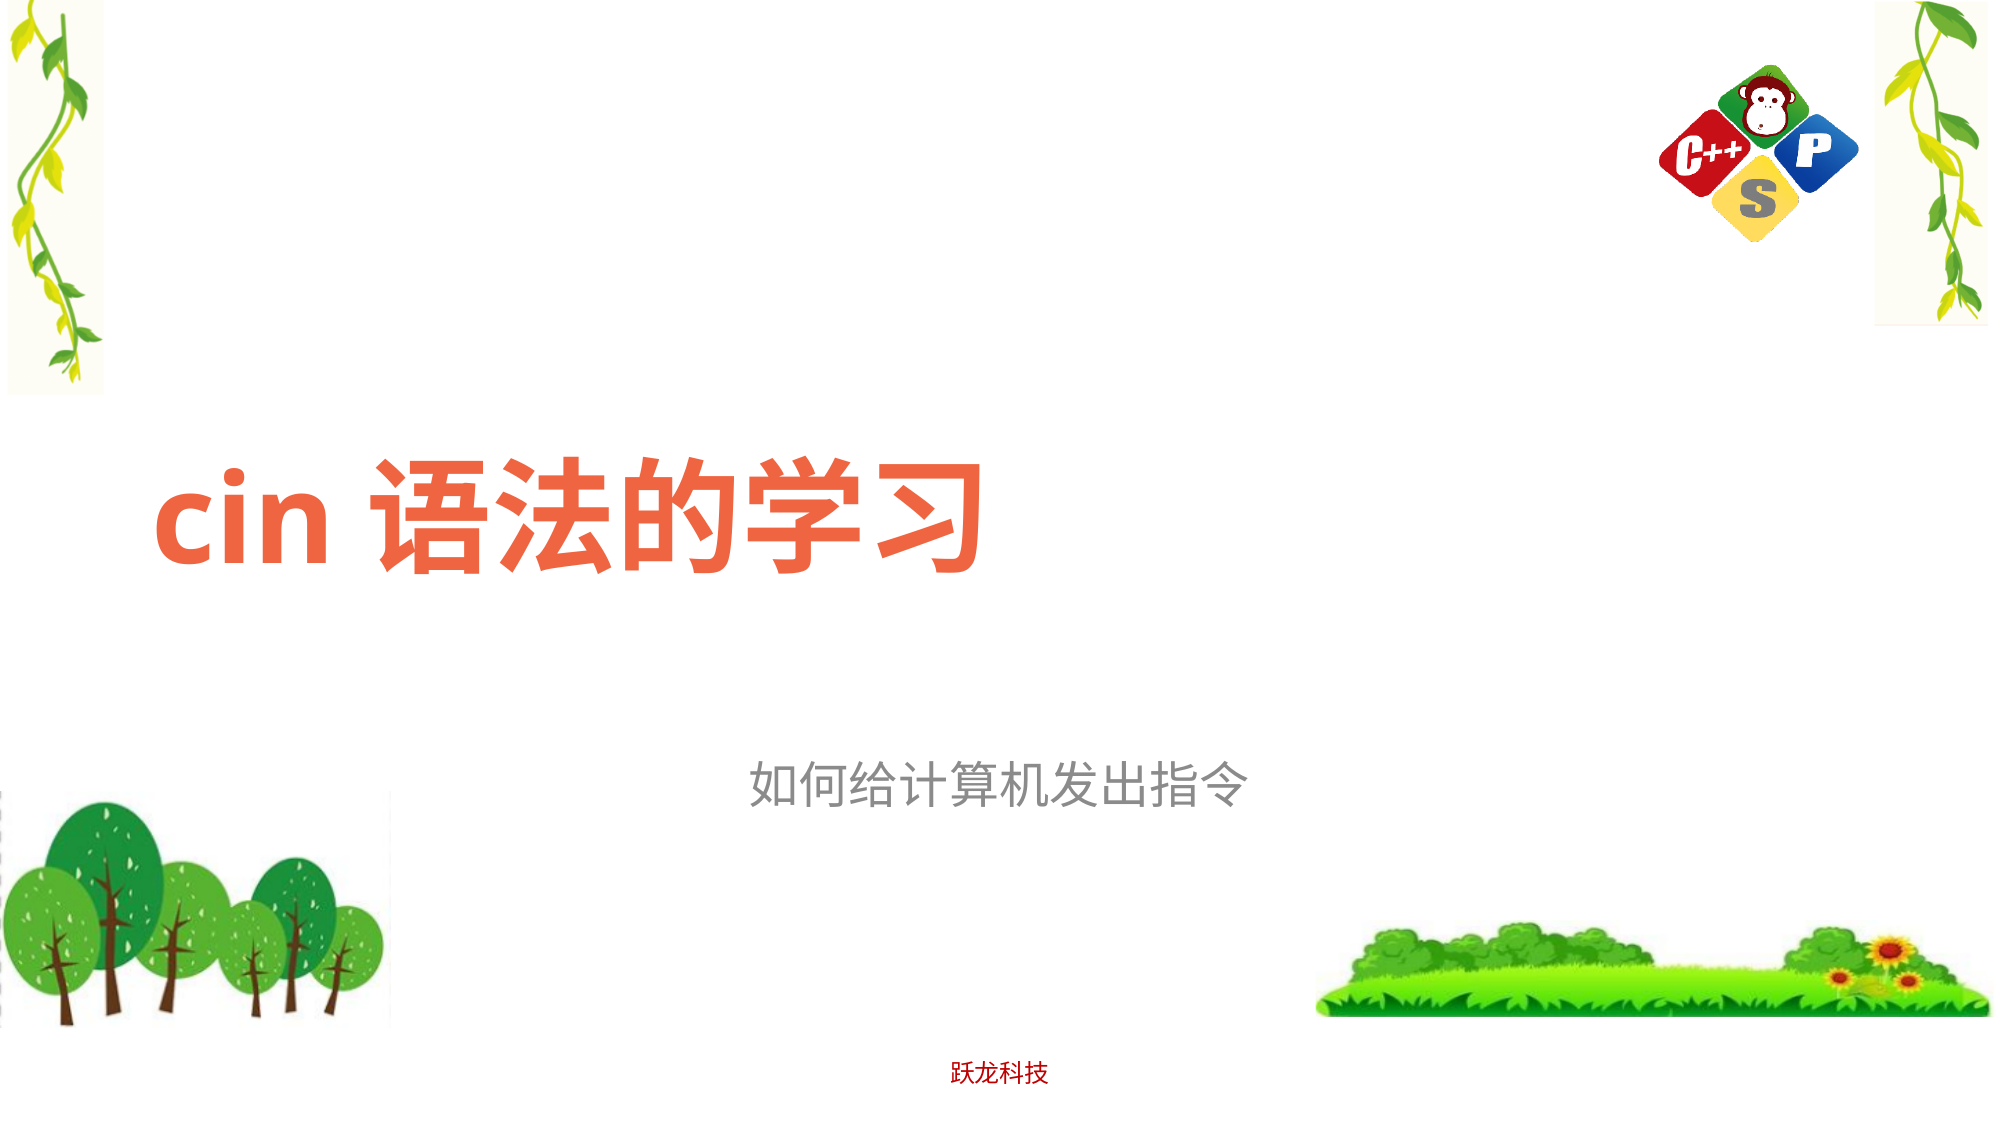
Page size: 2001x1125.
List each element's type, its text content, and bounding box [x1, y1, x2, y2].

picture [0, 791, 391, 1028]
picture [1875, 2, 1988, 326]
picture [1310, 920, 2000, 1017]
title cin语法的学习 [136, 280, 1862, 749]
picture [8, 0, 103, 394]
footer 跃龙科技 [662, 1042, 1338, 1103]
list 如何给计算机发出指令 [136, 752, 1862, 999]
picture [1653, 59, 1863, 248]
